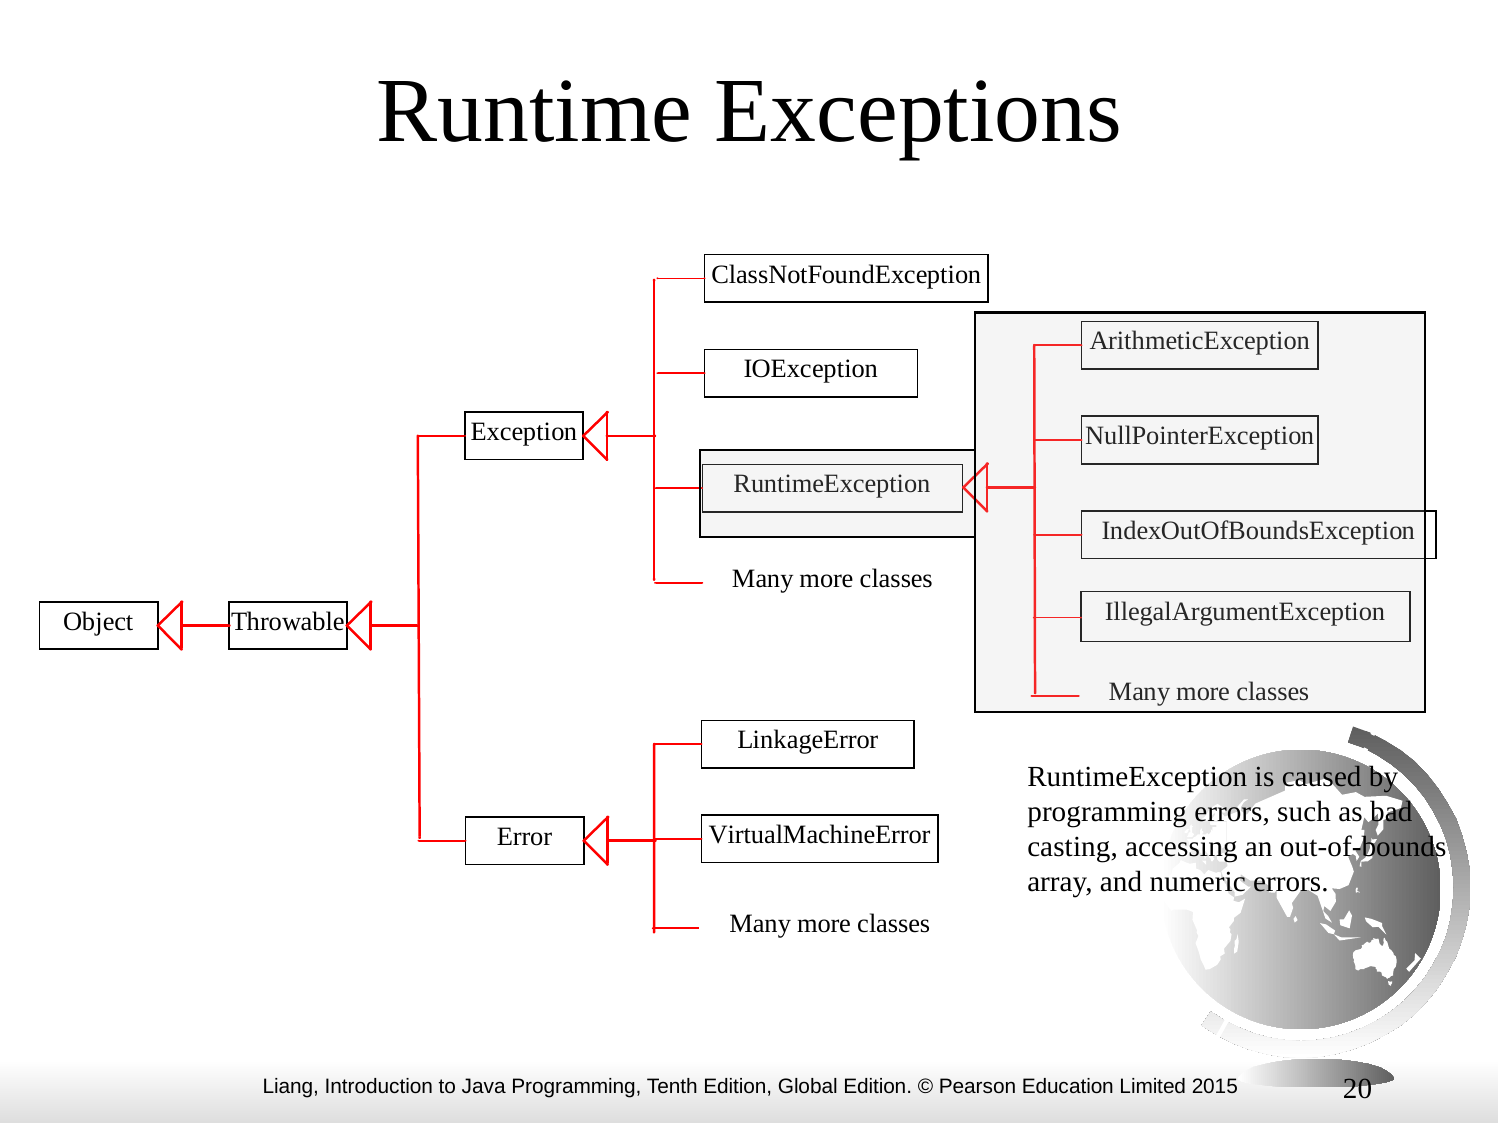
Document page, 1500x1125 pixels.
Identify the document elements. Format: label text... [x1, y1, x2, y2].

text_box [24, 224, 1475, 965]
title Runtime Exceptions [112, 37, 1388, 172]
slide_number 20 [1074, 1049, 1388, 1125]
